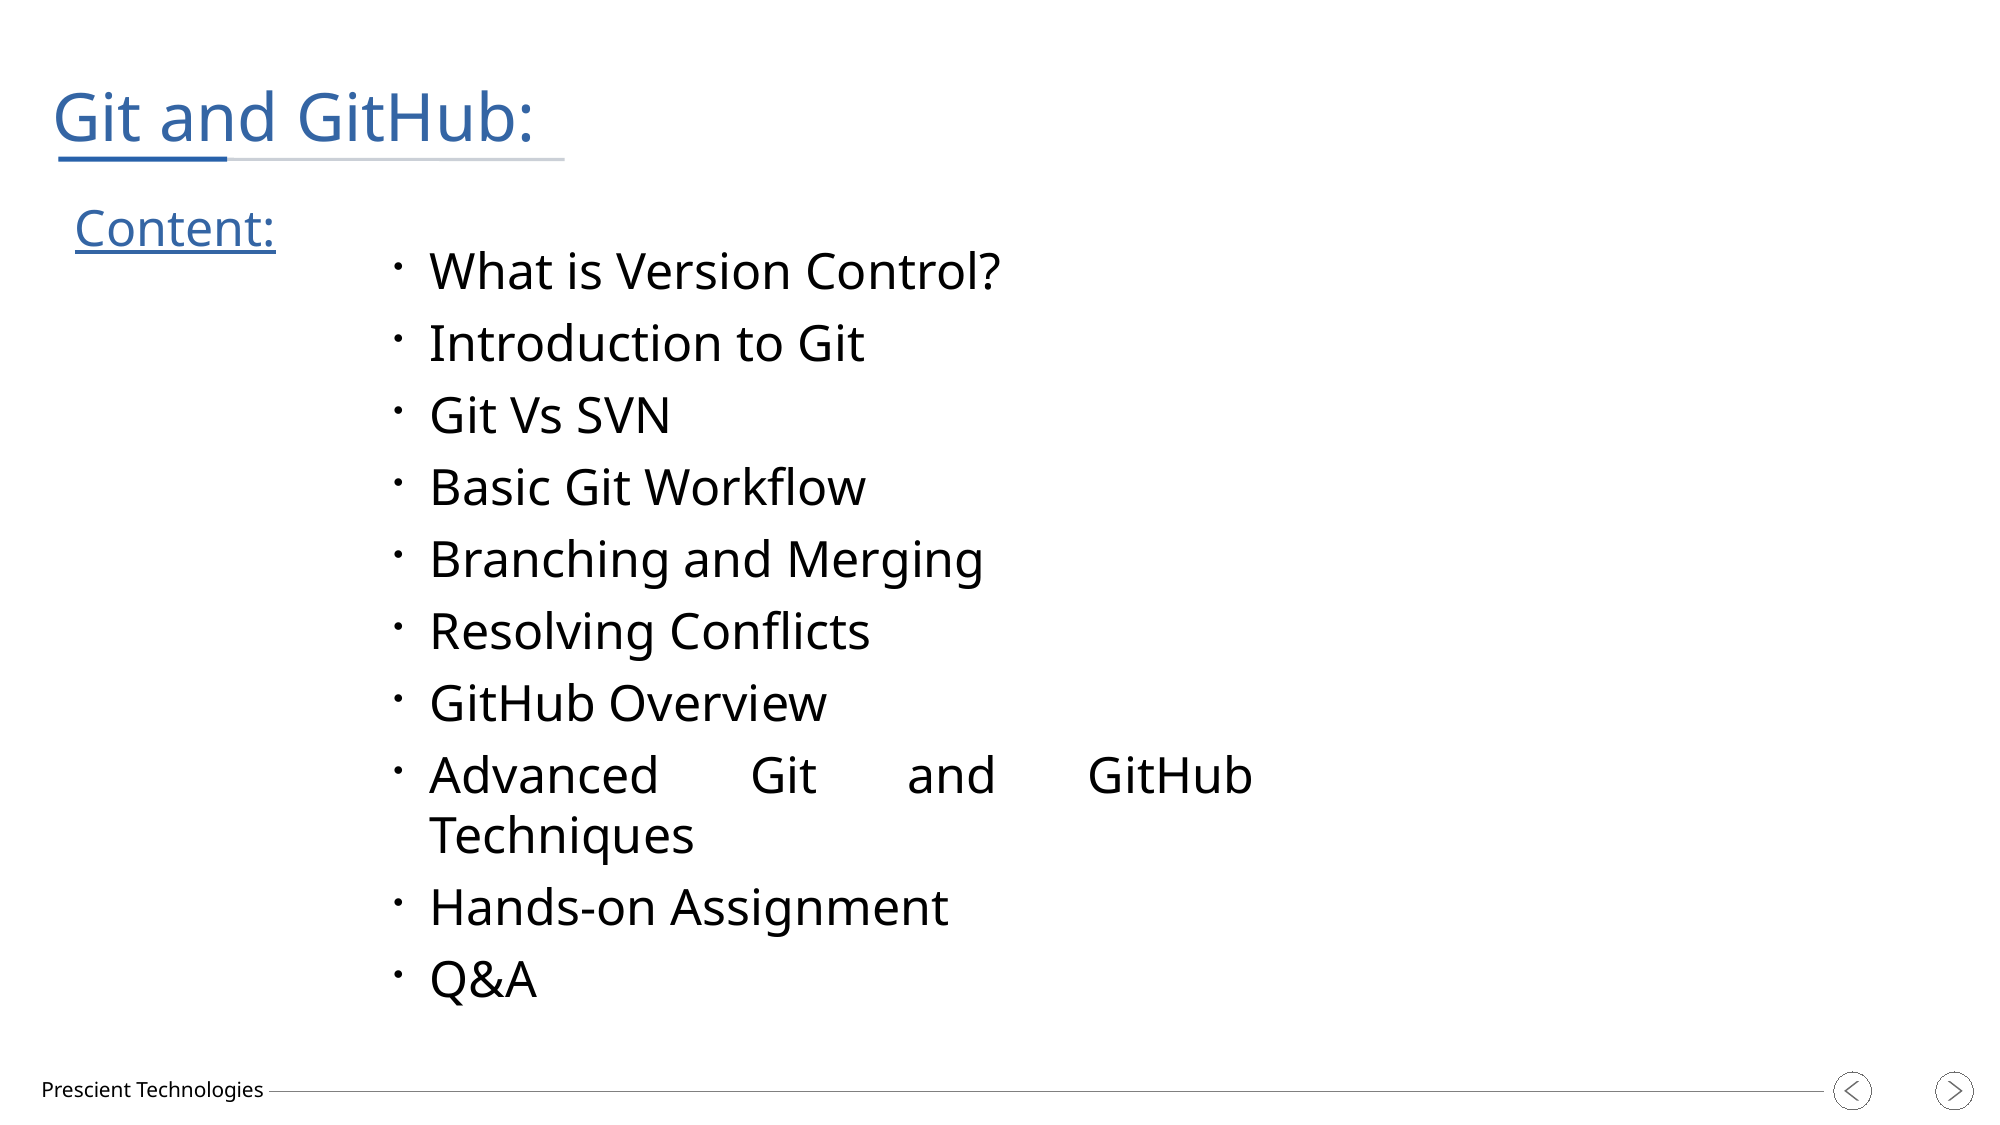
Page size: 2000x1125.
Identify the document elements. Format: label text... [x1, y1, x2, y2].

text_box [37, 598, 675, 1125]
text_box Git and GitHub: [37, 75, 1215, 154]
slide_number [1856, 1068, 1955, 1109]
text_box Content: [59, 187, 1237, 265]
text_box What is Version Control? Introduction to Git Git Vs SVN Basic Git Workflow Branching and Merging Resolving Conflicts GitHub Overview Advanced Git and GitHub Techniques Hands-on Assignment Q&A [374, 229, 1275, 1125]
